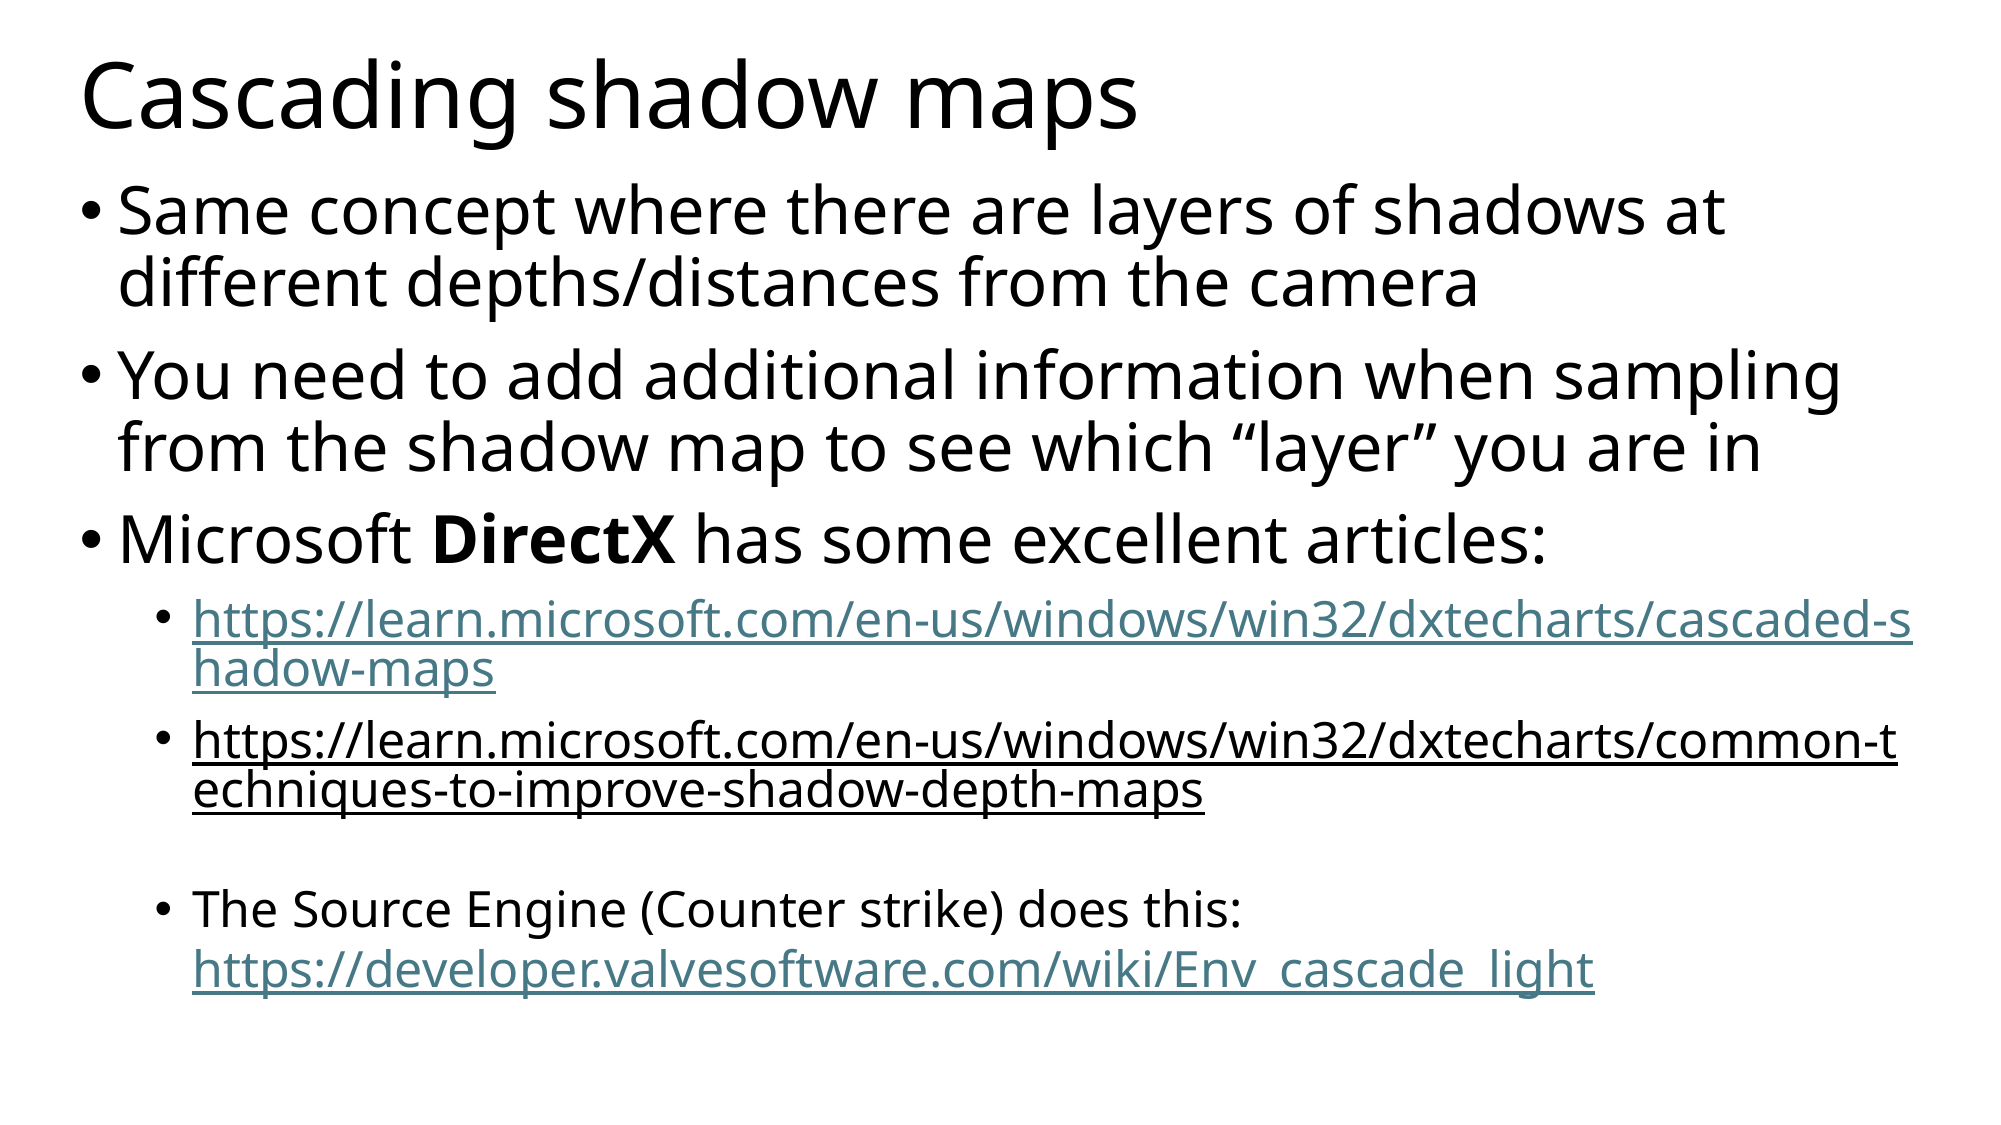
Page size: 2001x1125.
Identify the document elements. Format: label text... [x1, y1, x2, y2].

list Same concept where there are layers of shadows at different depths/distances from the camera You need to add additional information when sampling from the shadow map to see which “layer” you are in Microsoft DirectX has some excellent articles: https://learn.microsoft.com/en-us/windows/win32/dxtecharts/cascaded-shadow-maps https://learn.microsoft.com/en-us/windows/win32/dxtecharts/common-techniques-to-improve-shadow-depth-maps The Source Engine (Counter strike) does this: https://developer.valvesoftware.com/wiki/Env_cascade_light [64, 169, 1936, 1023]
title Cascading shadow maps [64, 27, 1772, 169]
